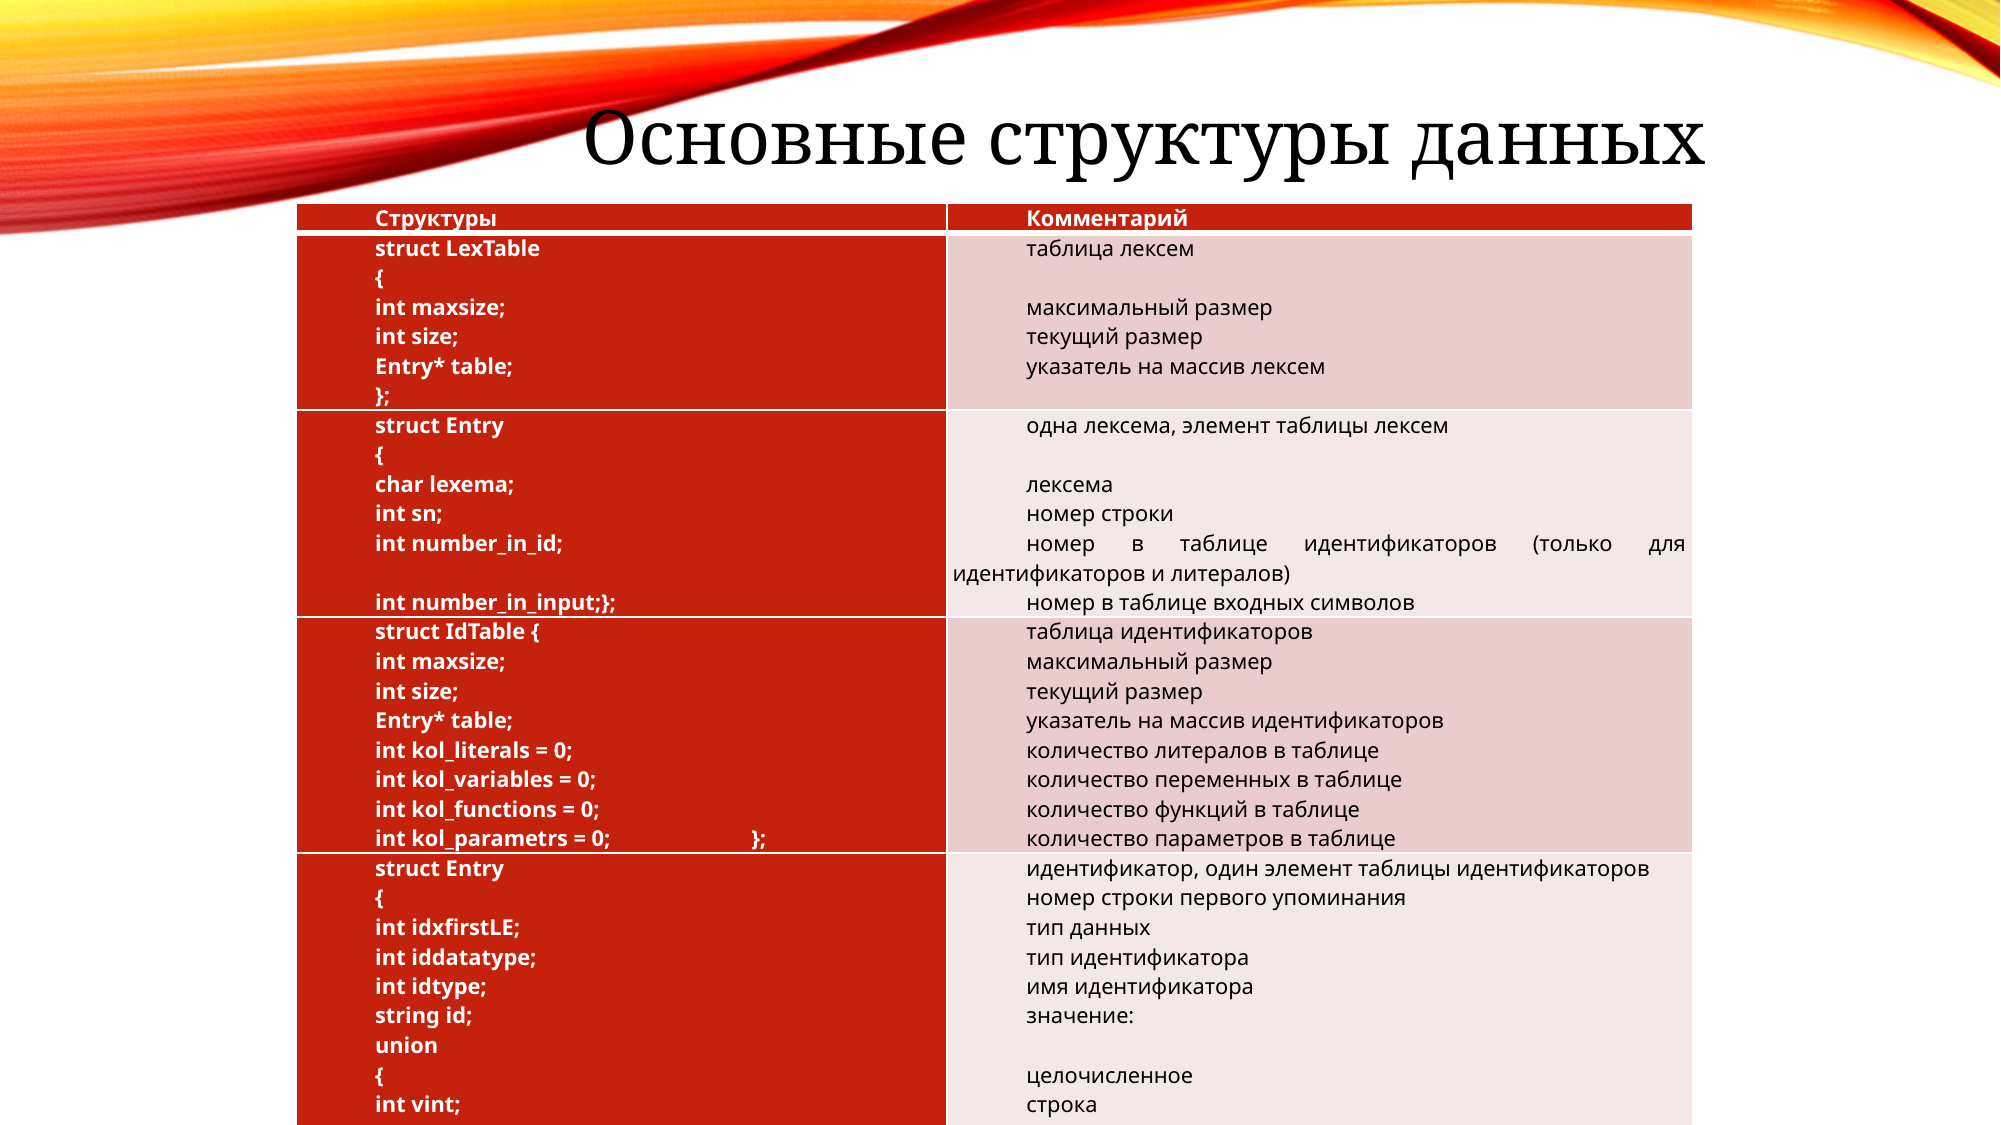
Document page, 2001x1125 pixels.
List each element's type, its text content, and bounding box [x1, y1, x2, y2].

table_cell struct IdTable { int maxsize; int size; Entry* table; int kol_literals = 0; int kol_variables = 0; int kol_functions = 0; int kol_parametrs = 0; }; [297, 618, 946, 852]
table_cell struct Entry { int idxfirstLE; int iddatatype; int idtype; string id; union { int vint; string vstr; } value; string visibility_area;}; [297, 854, 946, 1125]
table_cell идентификатор, один элемент таблицы идентификаторов номер строки первого упоминания тип данных тип идентификатора имя идентификатора значение: целочисленное строка область видимости [948, 854, 1692, 1125]
table_header Структуры [297, 204, 946, 230]
table_cell struct LexTable { int maxsize; int size; Entry* table; }; [297, 236, 946, 409]
text_box Основные структуры данных [568, 82, 1721, 187]
table_cell таблица идентификаторов максимальный размер текущий размер указатель на массив идентификаторов количество литералов в таблице количество переменных в таблице количество функций в таблице количество параметров в таблице [948, 618, 1692, 852]
table_cell одна лексема, элемент таблицы лексем лексема номер строки номер в таблице идентификаторов (только для идентификаторов и литералов) номер в таблице входных символов [948, 411, 1692, 616]
table_header Комментарий [948, 204, 1692, 230]
table_cell таблица лексем максимальный размер текущий размер указатель на массив лексем [948, 236, 1692, 409]
picture [0, 0, 2000, 237]
table_cell struct Entry { char lexema; int sn; int number_in_id; int number_in_input;}; [297, 411, 946, 616]
